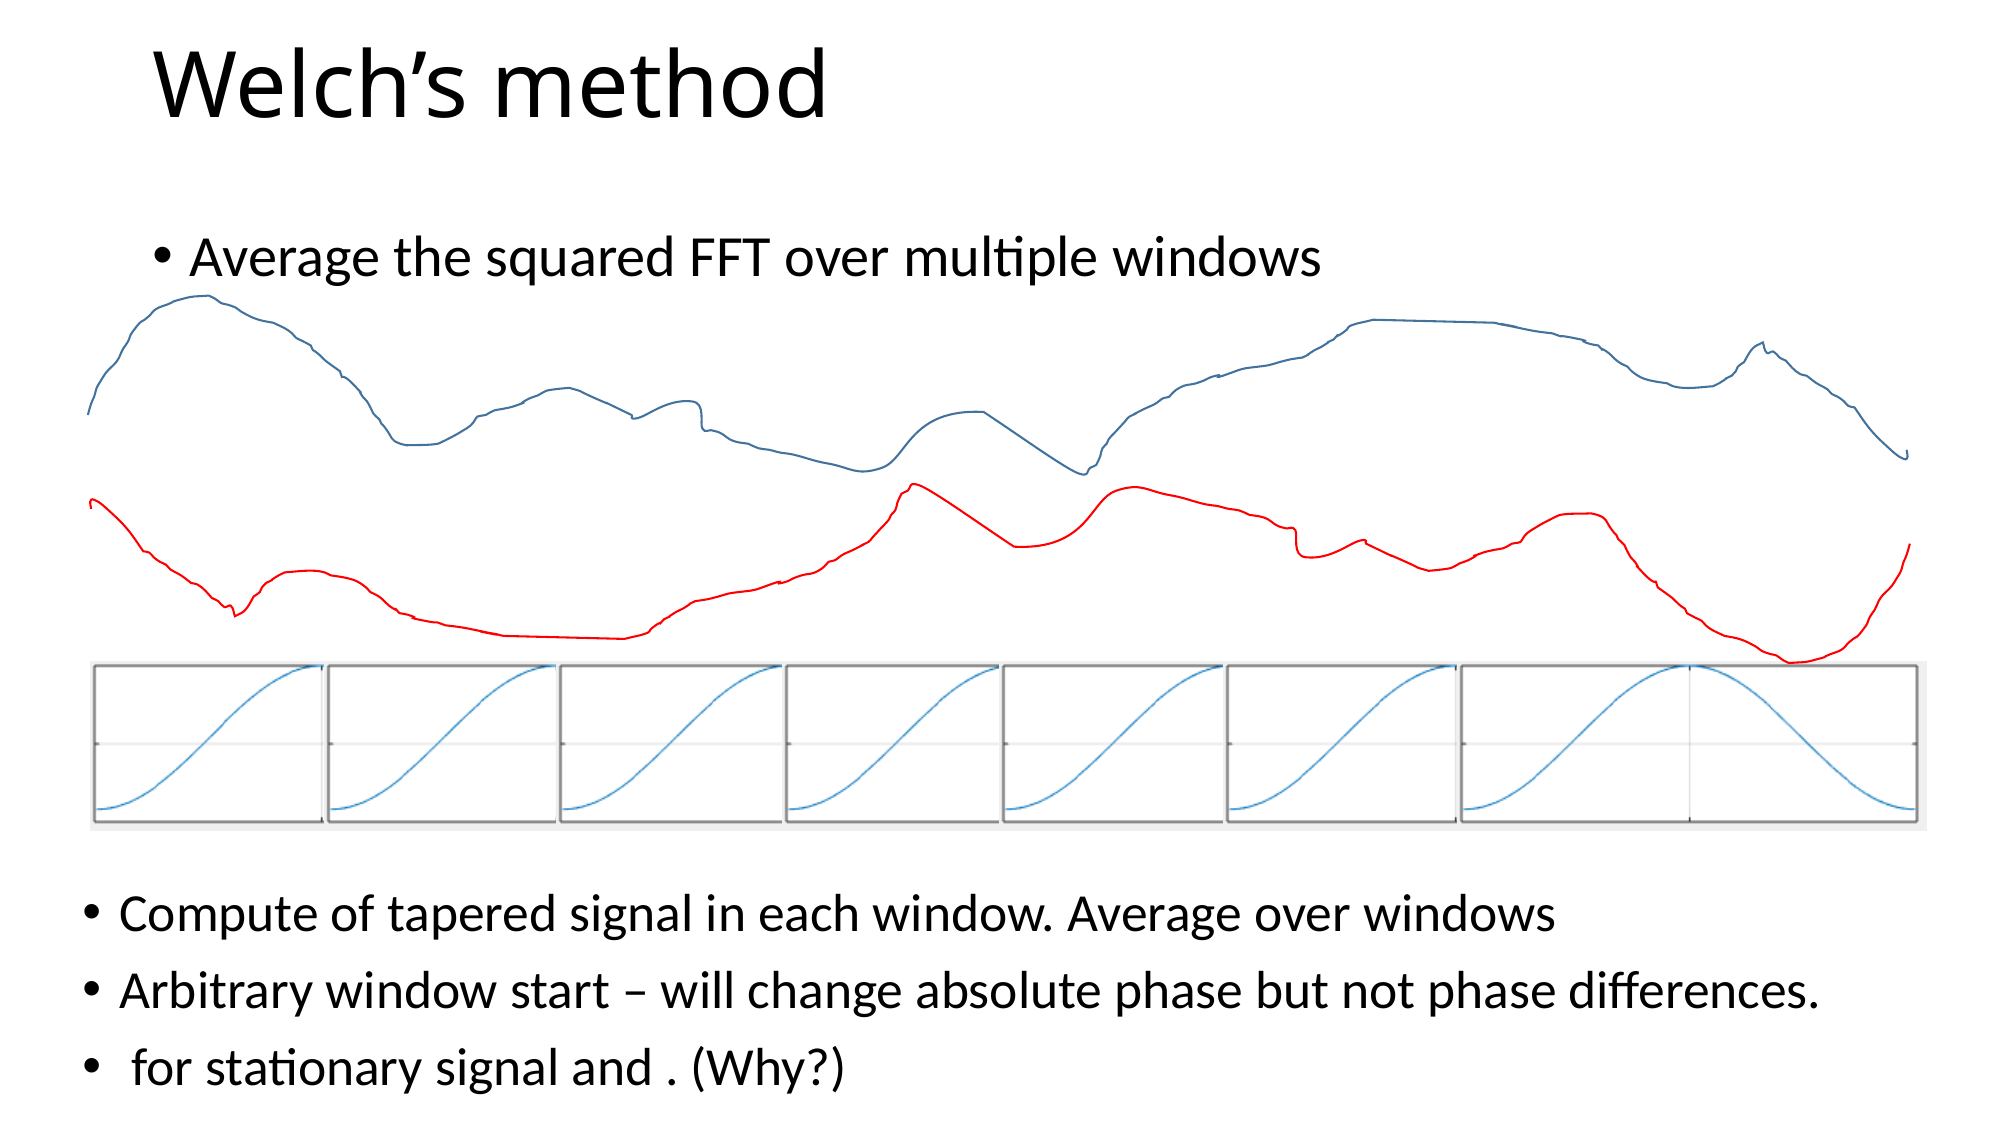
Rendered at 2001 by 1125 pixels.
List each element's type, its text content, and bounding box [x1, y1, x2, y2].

picture [90, 661, 1927, 831]
list Average the squared FFT over multiple windows [137, 218, 1863, 366]
title Welch’s method [137, 0, 1863, 197]
text_box [86, 294, 1909, 476]
text_box [89, 482, 1911, 661]
